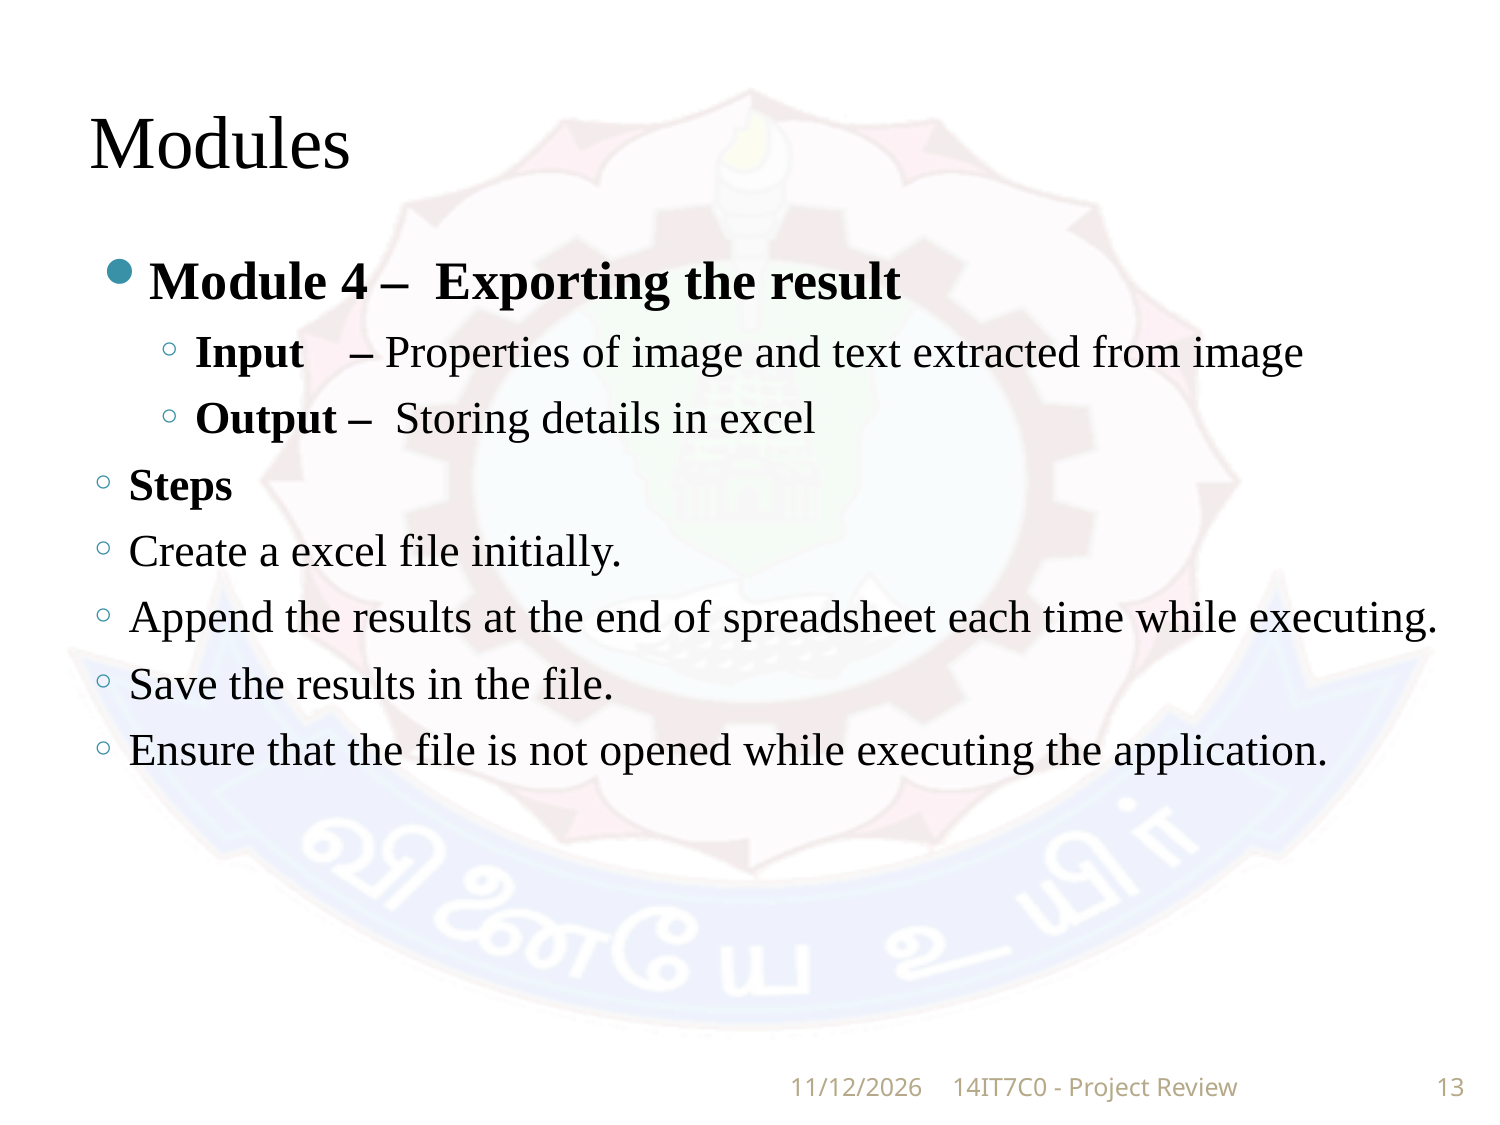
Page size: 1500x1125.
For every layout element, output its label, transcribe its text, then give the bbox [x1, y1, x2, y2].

slide_number 13 [1413, 1034, 1488, 1113]
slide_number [587, 1034, 937, 1113]
footer 14IT7C0 - Project Review [937, 1034, 1413, 1113]
title Modules [75, 45, 1466, 233]
list Module 4 – Exporting the result Input – Properties of image and text extracted from image Output – Storing details in excel Steps Create a excel file initially. Append the results at the end of spreadsheet each time while executing. Save the results in the file. Ensure that the file is not opened while executing the application. [75, 237, 1466, 1025]
